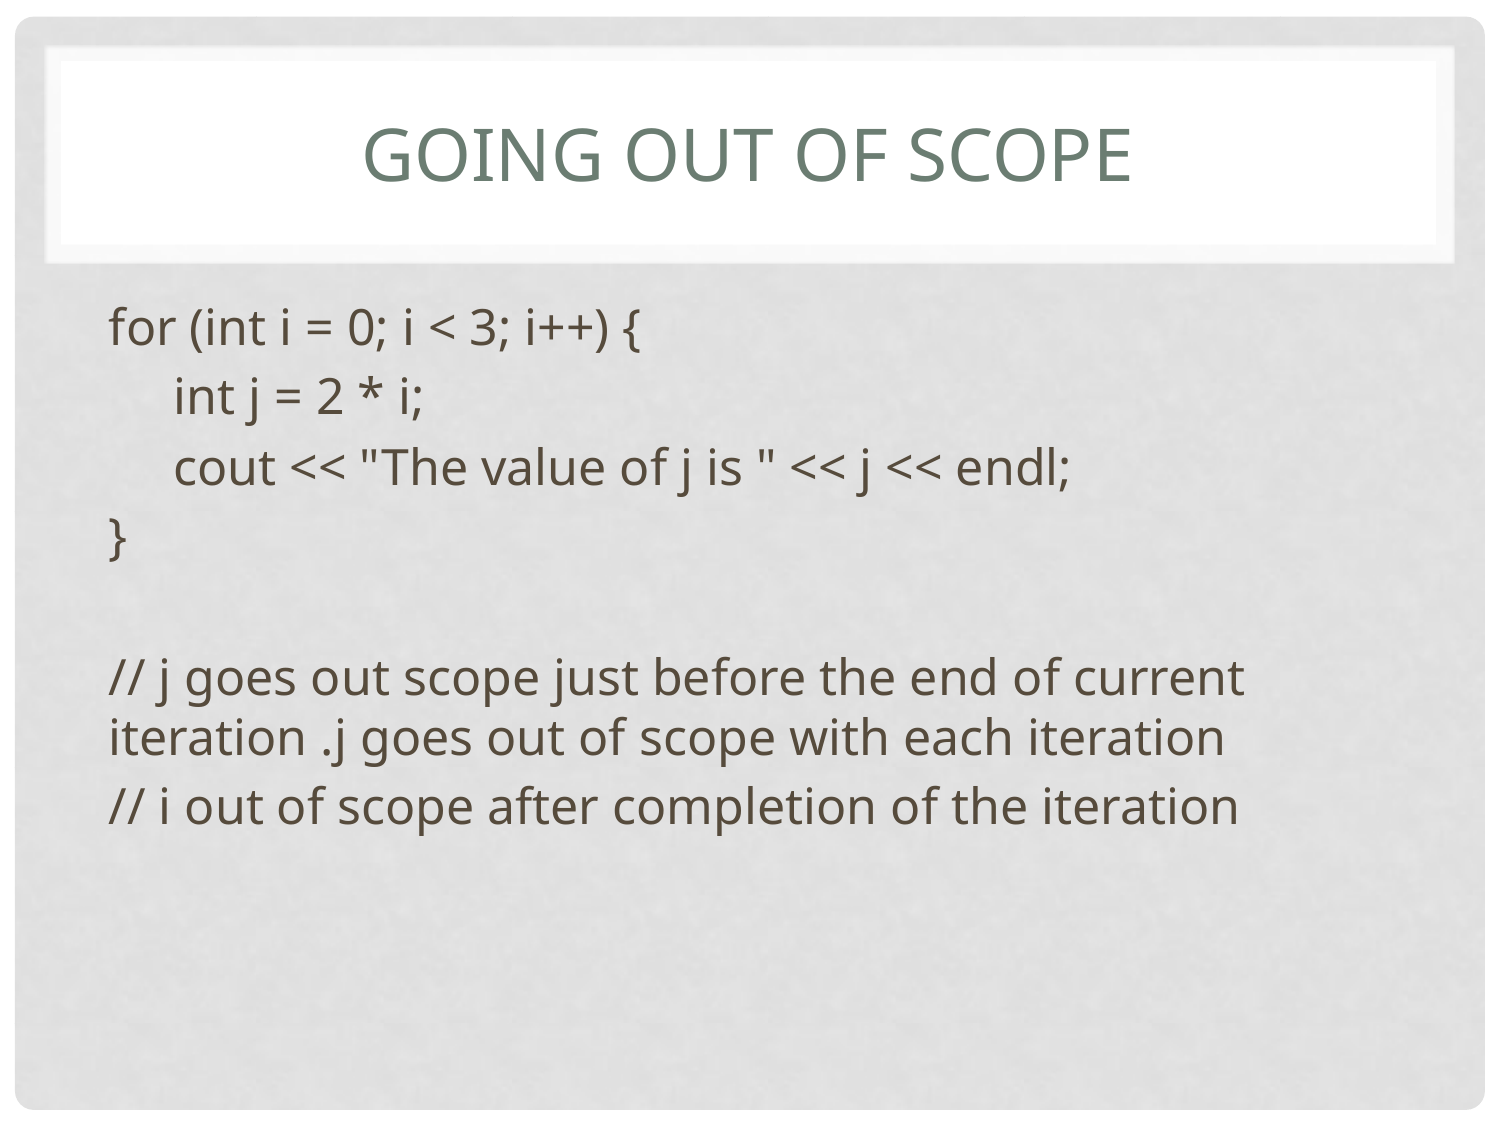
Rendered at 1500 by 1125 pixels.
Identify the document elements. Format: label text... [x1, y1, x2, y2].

title Going Out of Scope [69, 66, 1425, 238]
list for (int i = 0; i < 3; i++) { int j = 2 * i; cout << "The value of j is " << j << endl; } // j goes out scope just before the end of current iteration .j goes out of scope with each iteration // i out of scope after completion of the iteration [75, 287, 1425, 1005]
